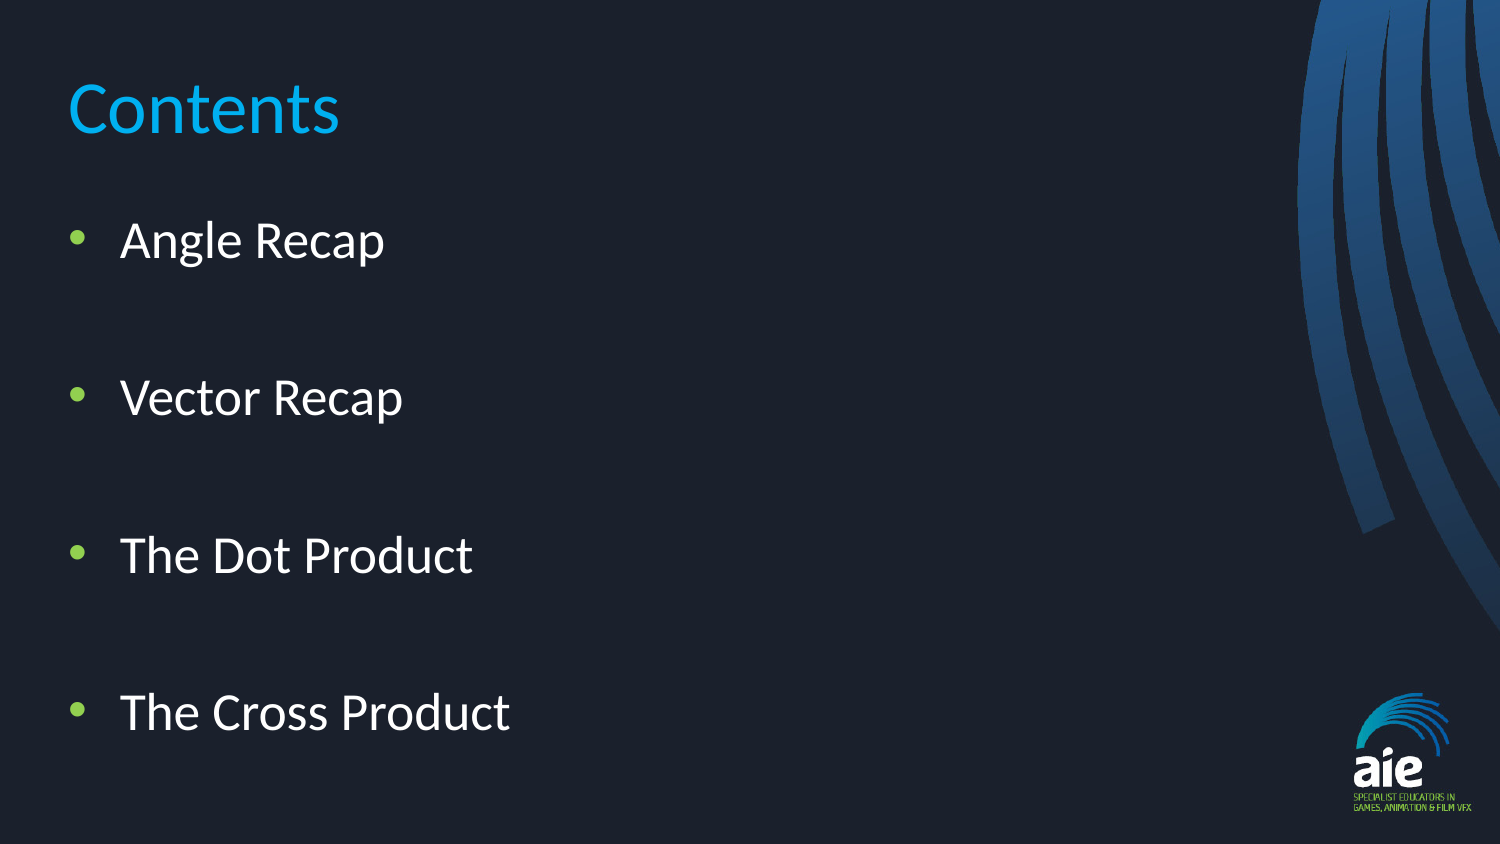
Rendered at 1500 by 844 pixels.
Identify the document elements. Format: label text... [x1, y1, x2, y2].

picture [0, 0, 1500, 844]
title Contents [53, 33, 1425, 175]
list Angle Recap Vector Recap The Dot Product The Cross Product [53, 197, 1329, 753]
